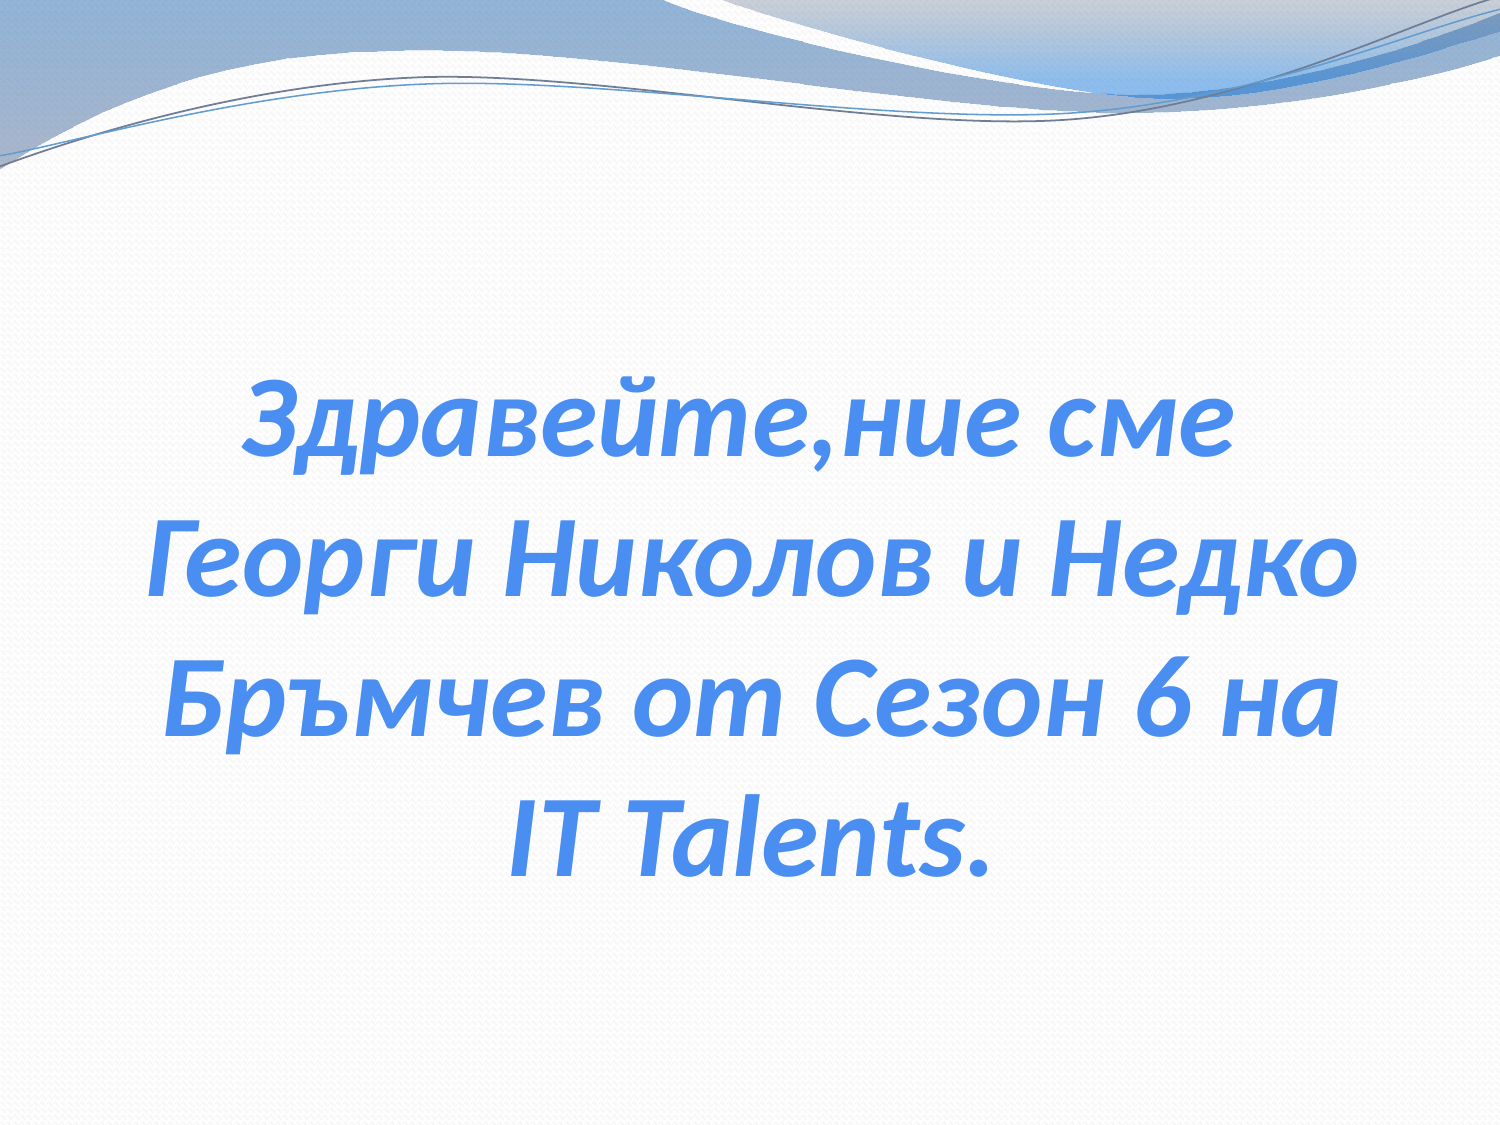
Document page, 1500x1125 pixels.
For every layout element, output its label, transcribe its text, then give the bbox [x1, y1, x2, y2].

title Здравейте,ние сме Георги Николов и Недко Бръмчев от Сезон 6 на IT Talents. [123, 290, 1384, 900]
